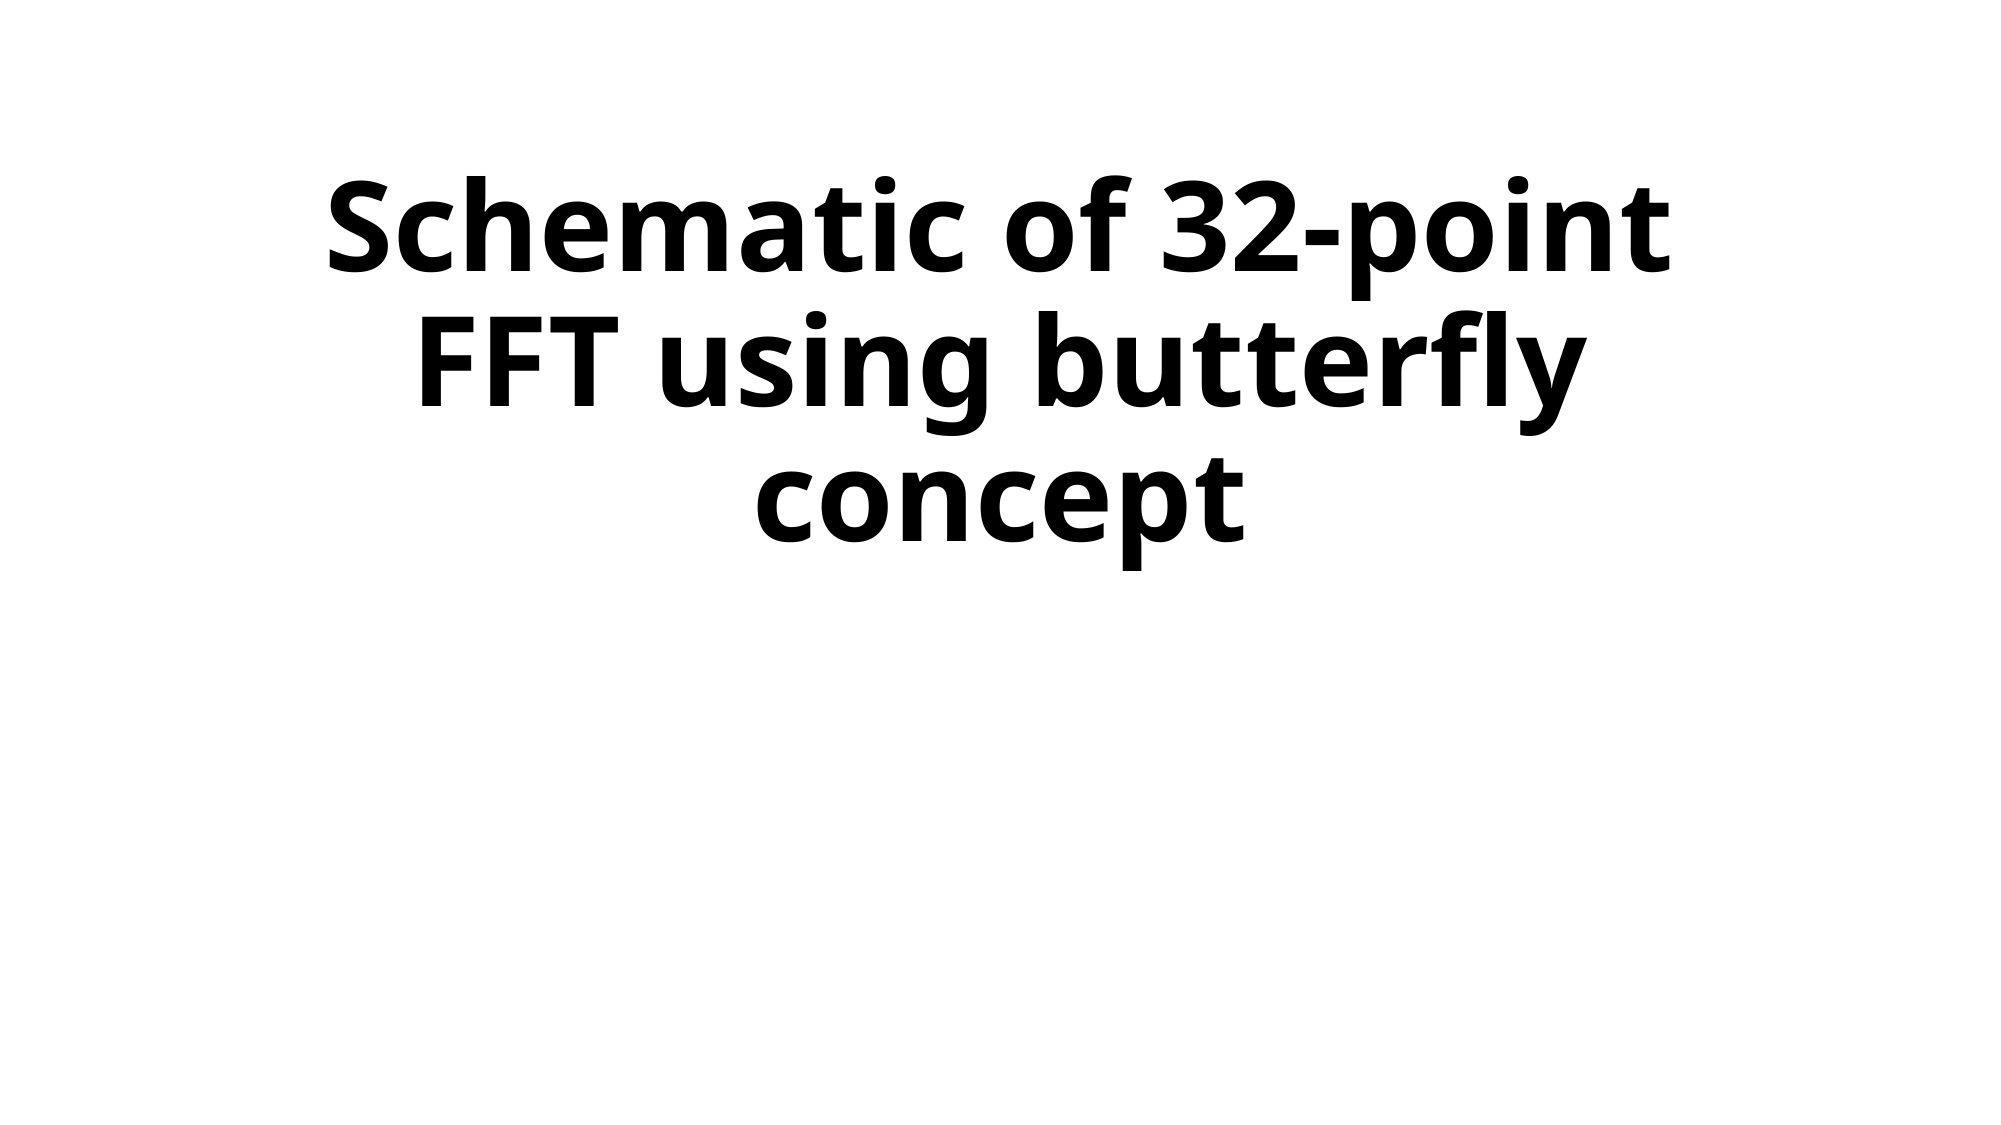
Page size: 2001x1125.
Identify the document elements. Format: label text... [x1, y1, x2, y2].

title Schematic of 32-point FFT using butterfly concept [249, 184, 1750, 576]
